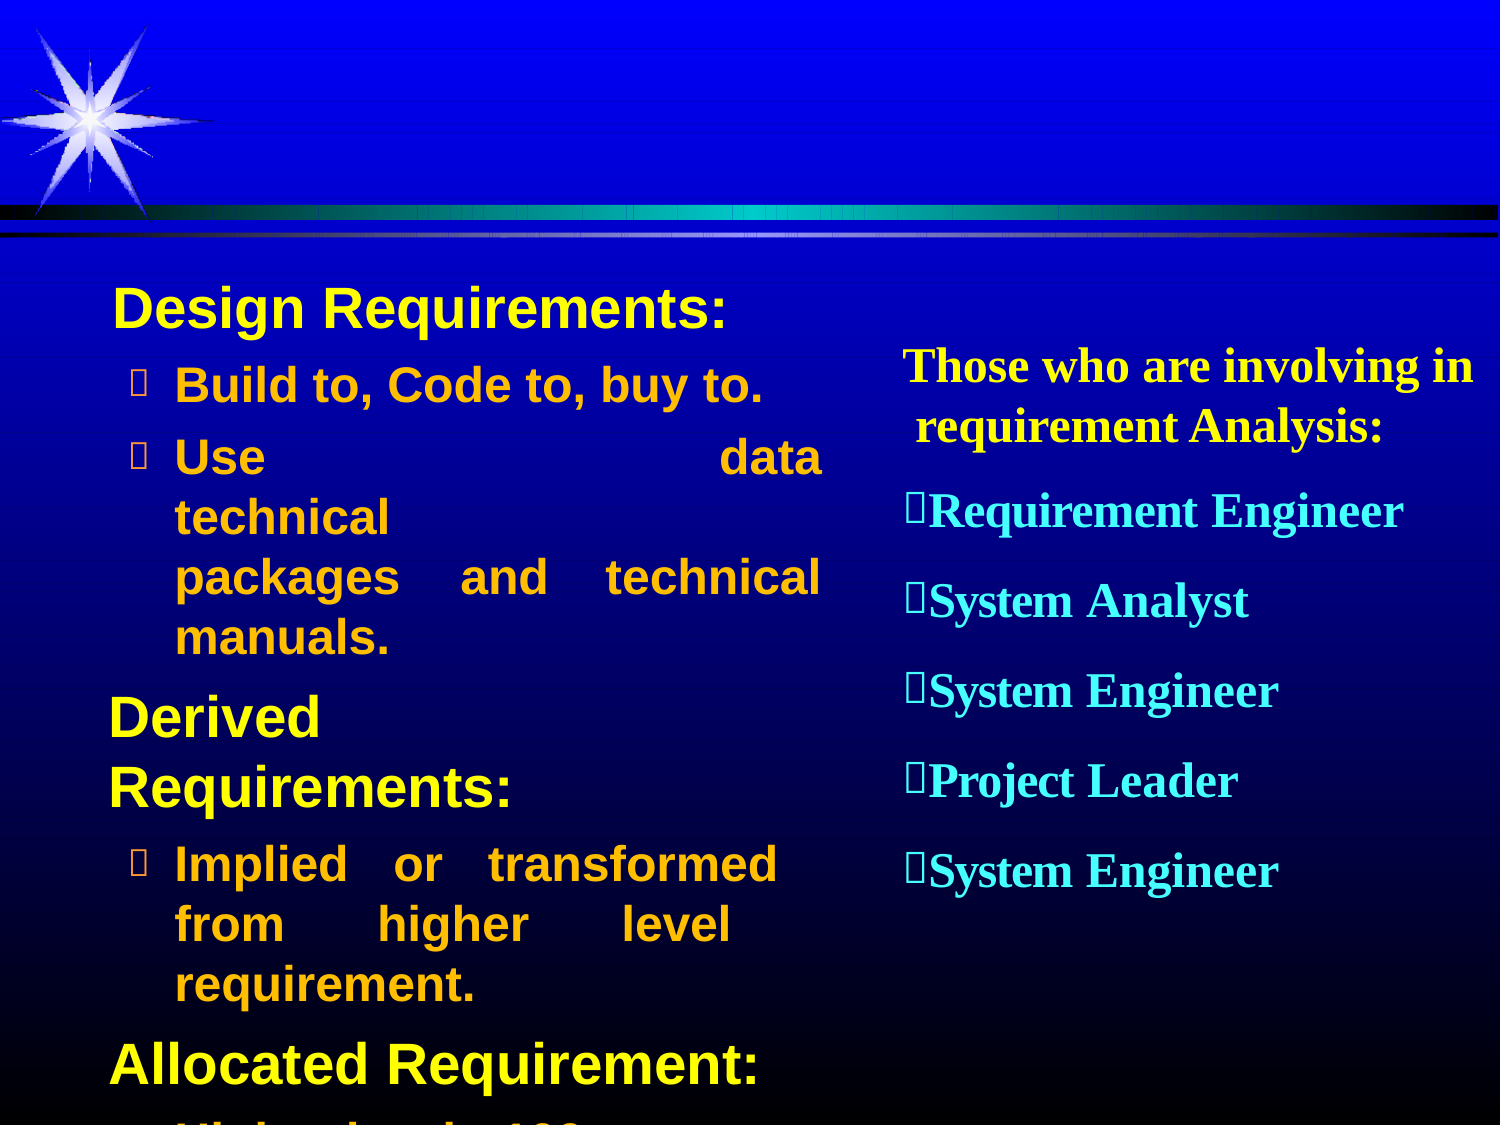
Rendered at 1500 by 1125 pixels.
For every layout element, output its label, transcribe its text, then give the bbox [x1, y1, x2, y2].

text_box Those who are involving in requirement Analysis: Requirement Engineer System Analyst System Engineer Project Leader System Engineer [896, 330, 1484, 903]
picture [0, 15, 215, 224]
text_box Build to, Code to, buy to. Use technical packages and manuals. Derived Requirements: Implied or transformed from higher level requirement. Allocated Requirement: Higher level : 100 Lower level : 70 and 30 [98, 337, 837, 1125]
title Design Requirements: [106, 267, 729, 337]
